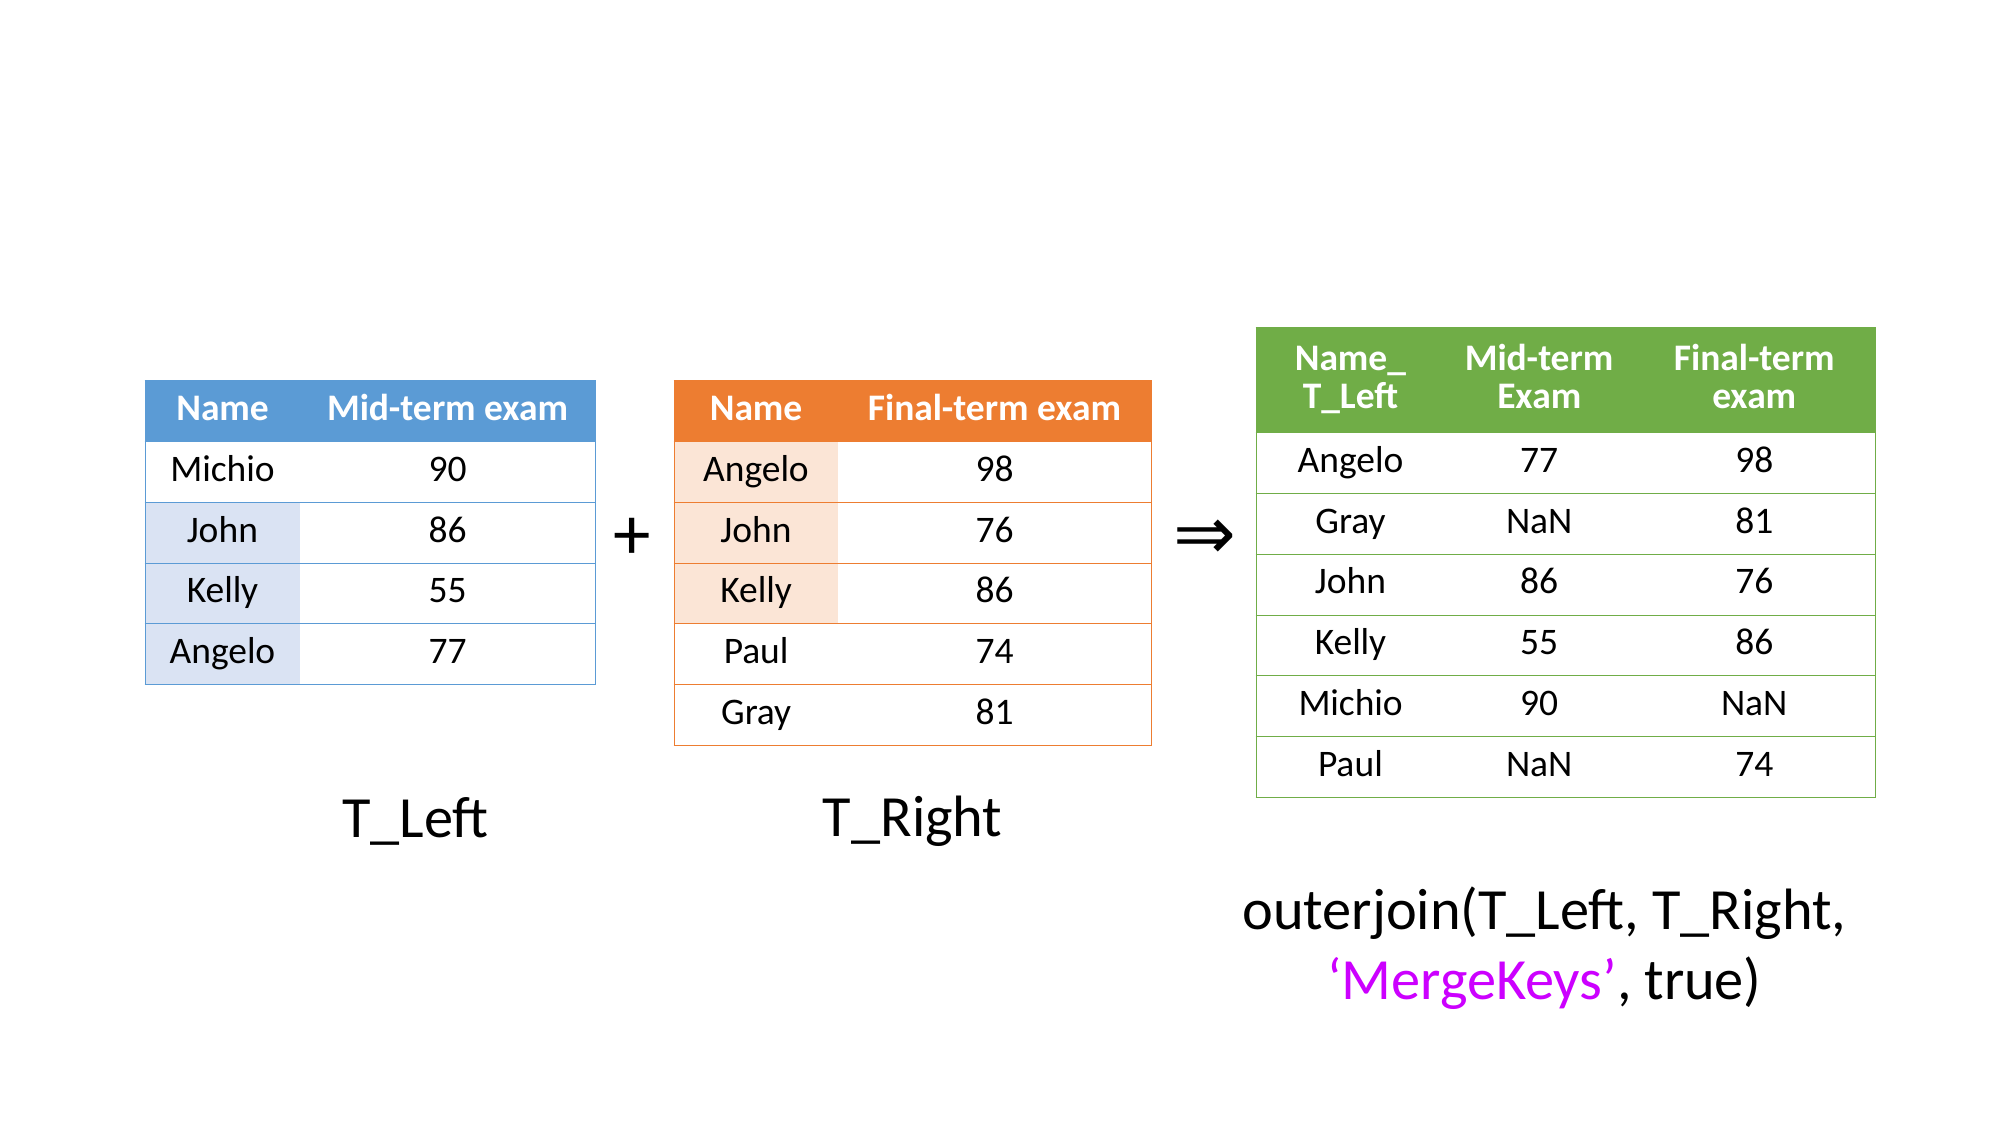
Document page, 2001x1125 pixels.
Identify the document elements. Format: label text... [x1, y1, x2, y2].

table_cell Gray [675, 685, 838, 745]
table_cell NaN [1633, 676, 1875, 736]
table_cell NaN [1445, 737, 1633, 797]
table_cell Michio [1257, 676, 1445, 736]
table_header Name [146, 381, 300, 441]
table_cell 86 [838, 564, 1151, 623]
table_cell 55 [300, 564, 595, 623]
table_cell John [675, 503, 838, 563]
table_cell NaN [1445, 494, 1633, 554]
text_box outerjoin(T_Left, T_Right, ‘MergeKeys’, true) [1196, 864, 1893, 1019]
table_cell 76 [1633, 555, 1875, 615]
table_cell Michio [146, 442, 300, 502]
table_cell John [146, 503, 300, 563]
table_cell 86 [1445, 555, 1633, 615]
table_cell 86 [1633, 616, 1875, 675]
table_cell 81 [1633, 494, 1875, 554]
table_cell Kelly [675, 564, 838, 623]
text_box T_Right [781, 770, 1045, 856]
table_header Name_ T_Left [1257, 328, 1445, 432]
table_cell 98 [1633, 433, 1875, 493]
table_cell Paul [1257, 737, 1445, 797]
table_cell 90 [300, 442, 595, 502]
table_cell 77 [1445, 433, 1633, 493]
table_header Final-term exam [838, 381, 1151, 441]
table_cell Angelo [1257, 433, 1445, 493]
table_cell Angelo [675, 442, 838, 502]
table_cell Kelly [1257, 616, 1445, 675]
table_cell 90 [1445, 676, 1633, 736]
table_cell 74 [838, 624, 1151, 684]
text_box ⇒ [1158, 477, 1227, 583]
table_cell 74 [1633, 737, 1875, 797]
table_header Name [675, 381, 838, 441]
table_cell 86 [300, 503, 595, 563]
table_cell 76 [838, 503, 1151, 563]
text_box T_Left [304, 772, 527, 857]
table_cell Kelly [146, 564, 300, 623]
table_header Final-term exam [1633, 328, 1875, 432]
table_header Mid-term exam [300, 381, 595, 441]
table_header Mid-term Exam [1445, 328, 1633, 432]
table_cell Gray [1257, 494, 1445, 554]
table_cell Angelo [146, 624, 300, 684]
table_cell Paul [675, 624, 838, 684]
table_cell 55 [1445, 616, 1633, 675]
table_cell 98 [838, 442, 1151, 502]
table_cell John [1257, 555, 1445, 615]
table_cell 77 [300, 624, 595, 684]
table_cell 81 [838, 685, 1151, 745]
text_box + [598, 477, 667, 583]
